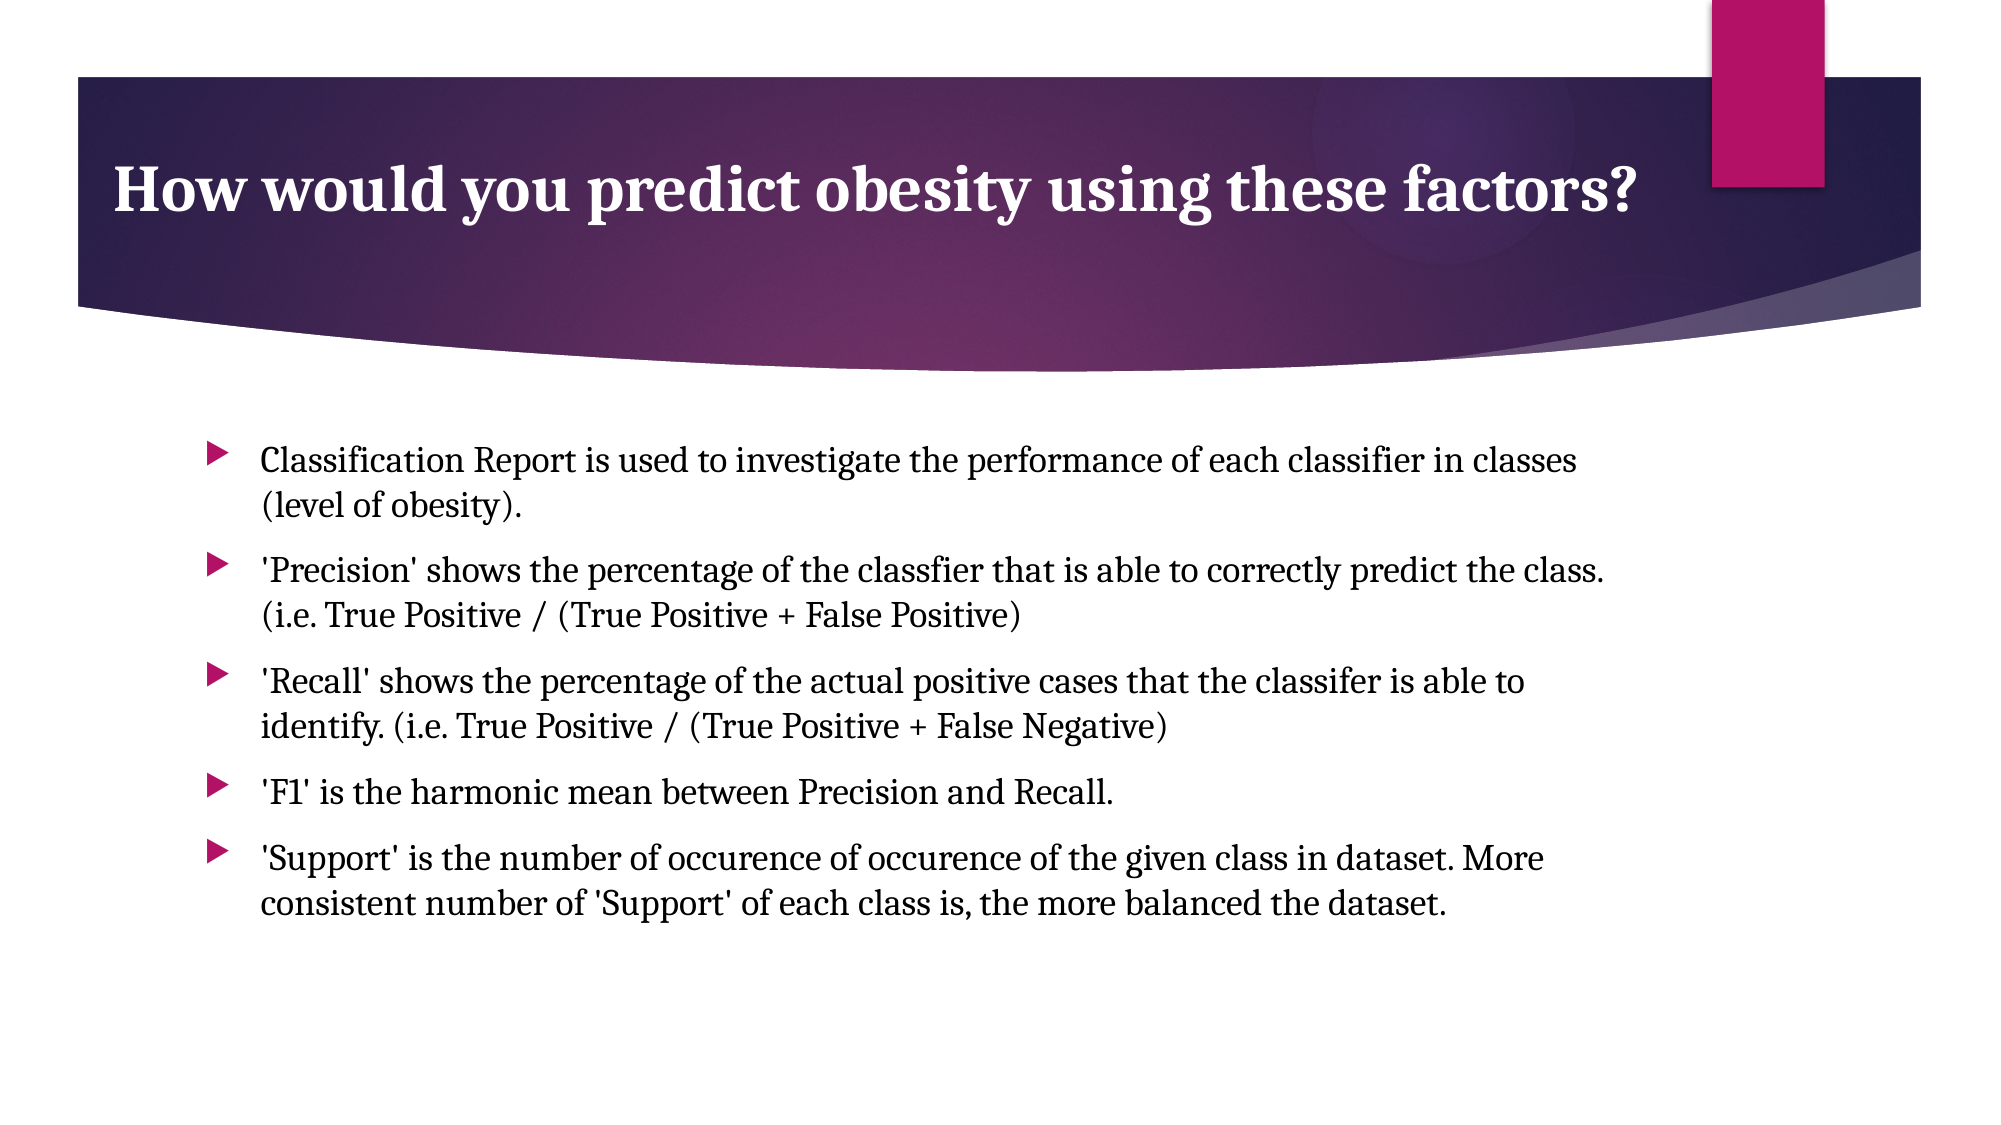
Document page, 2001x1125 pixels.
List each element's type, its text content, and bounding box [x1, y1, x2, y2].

title How would you predict obesity using these factors? [98, 125, 1701, 245]
list Classification Report is used to investigate the performance of each classifier in classes (level of obesity). 'Precision' shows the percentage of the classfier that is able to correctly predict the class. (i.e. True Positive / (True Positive + False Positive) 'Recall' shows the percentage of the actual positive cases that the classifer is able to identify. (i.e. True Positive / (True Positive + False Negative) 'F1' is the harmonic mean between Precision and Recall. 'Support' is the number of occurence of occurence of the given class in dataset. More consistent number of 'Support' of each class is, the more balanced the dataset. [189, 427, 1638, 988]
